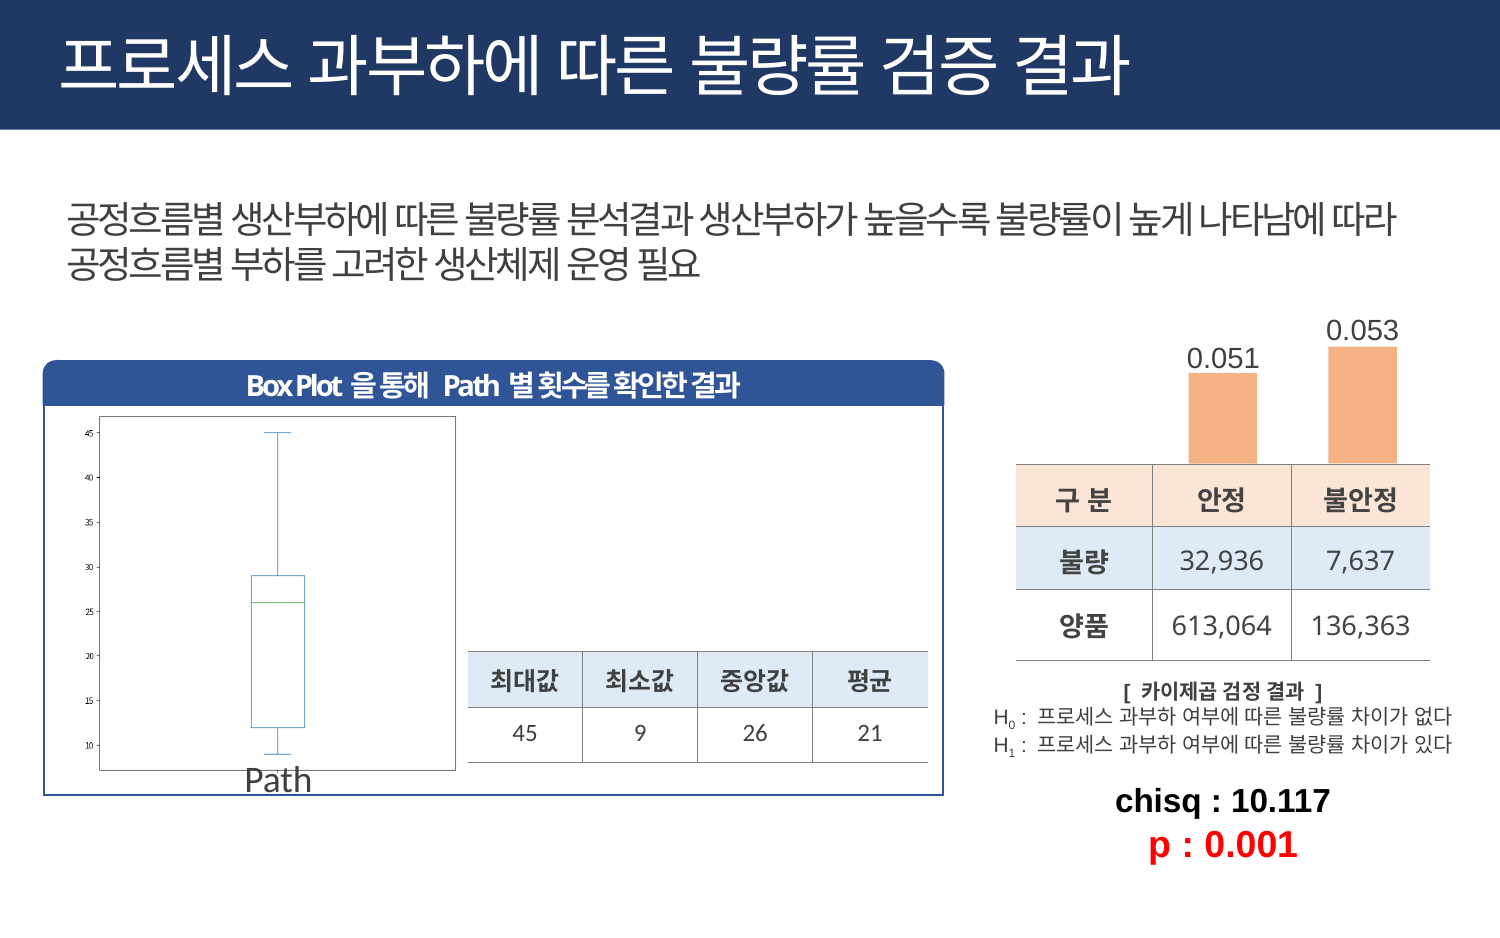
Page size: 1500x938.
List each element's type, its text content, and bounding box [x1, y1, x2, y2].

text_box chisq : 10.117 p : 0.001 [1015, 772, 1431, 872]
table_header 불안정 [1292, 465, 1430, 526]
text_box 공정흐름별 생산부하에 따른 불량률 분석결과 생산부하가 높을수록 불량률이 높게 나타남에 따라 공정흐름별 부하를 고려한 생산체제 운영 필요 [51, 188, 1465, 294]
table_header 중앙값 [698, 652, 812, 707]
table_cell 양품 [1016, 590, 1152, 660]
table_cell 32,936 [1153, 527, 1291, 589]
table_cell 7,637 [1292, 527, 1430, 589]
table_cell 불량 [1016, 527, 1152, 589]
table_header 최소값 [583, 652, 697, 707]
text_box Path [229, 776, 335, 807]
text_box [43, 406, 944, 795]
text_box [1188, 383, 1258, 464]
table_cell 613,064 [1153, 590, 1291, 660]
text_box [0, 0, 1500, 131]
table_header 안정 [1153, 465, 1291, 526]
table_cell 26 [698, 708, 812, 762]
table_header 구 분 [1016, 465, 1152, 526]
text_box [ 카이제곱 검정 결과 ] H0 : 프로세스 과부하 여부에 따른 불량률 차이가 없다 H1 : 프로세스 과부하 여부에 따른 불량률 차이가 있다 [978, 670, 1467, 768]
text_box 0.051 [1172, 332, 1275, 383]
table_header 최대값 [468, 652, 582, 707]
table_cell 136,363 [1292, 590, 1430, 660]
table_cell 45 [468, 708, 582, 762]
picture [79, 411, 461, 776]
text_box Box Plot을 통해 Path별 횟수를 확인한 결과 [42, 359, 945, 406]
text_box [1327, 354, 1398, 464]
text_box 0.053 [1311, 303, 1415, 354]
title 프로세스 과부하에 따른 불량률 검증 결과 [43, 8, 1461, 130]
table_cell 9 [583, 708, 697, 762]
table_cell 21 [813, 708, 928, 762]
table_header 평균 [813, 652, 928, 707]
